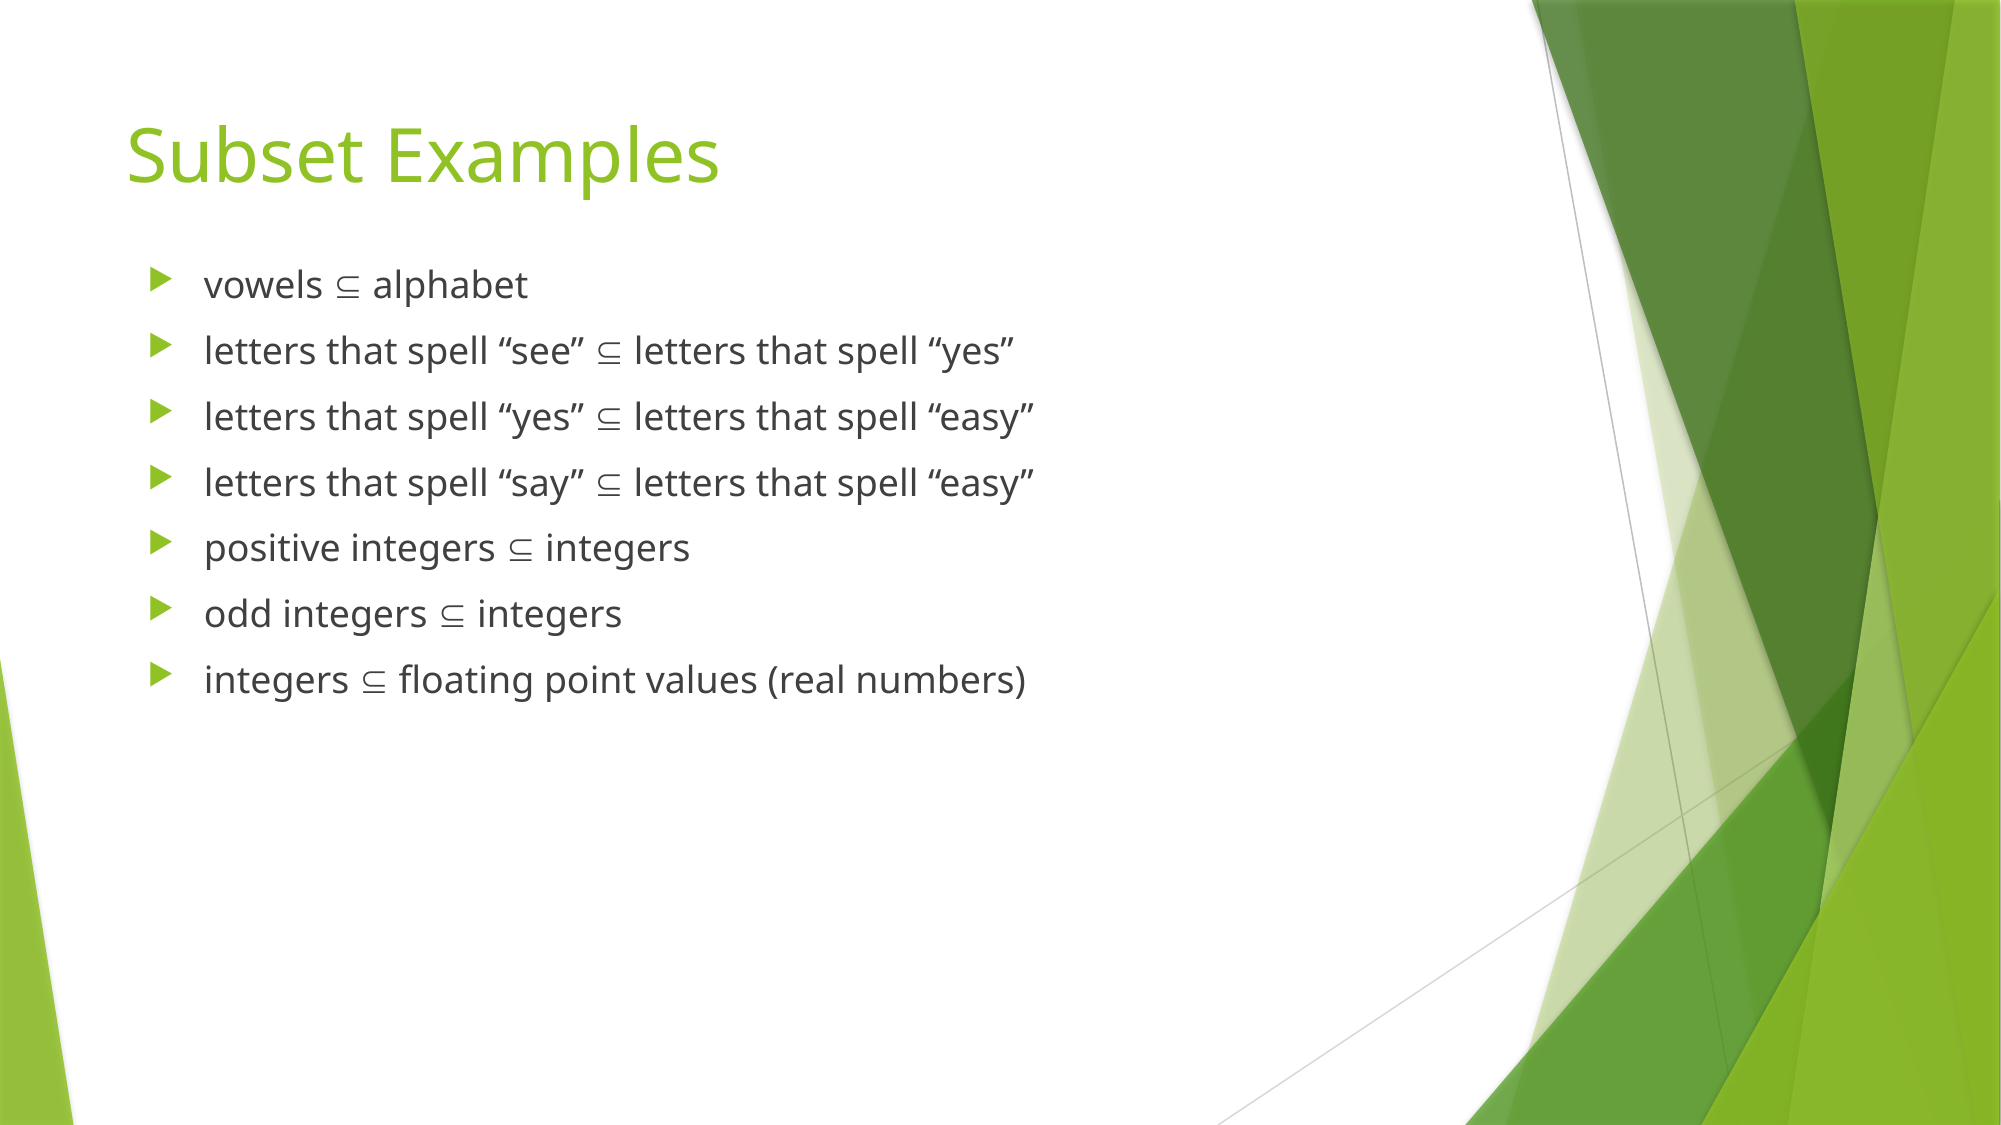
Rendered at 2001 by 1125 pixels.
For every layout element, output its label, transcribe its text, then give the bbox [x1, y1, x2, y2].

title Subset Examples [111, 99, 1522, 317]
list vowels  alphabet letters that spell “see”  letters that spell “yes” letters that spell “yes”  letters that spell “easy” letters that spell “say”  letters that spell “easy” positive integers  integers odd integers  integers integers  floating point values (real numbers) [132, 253, 1500, 996]
